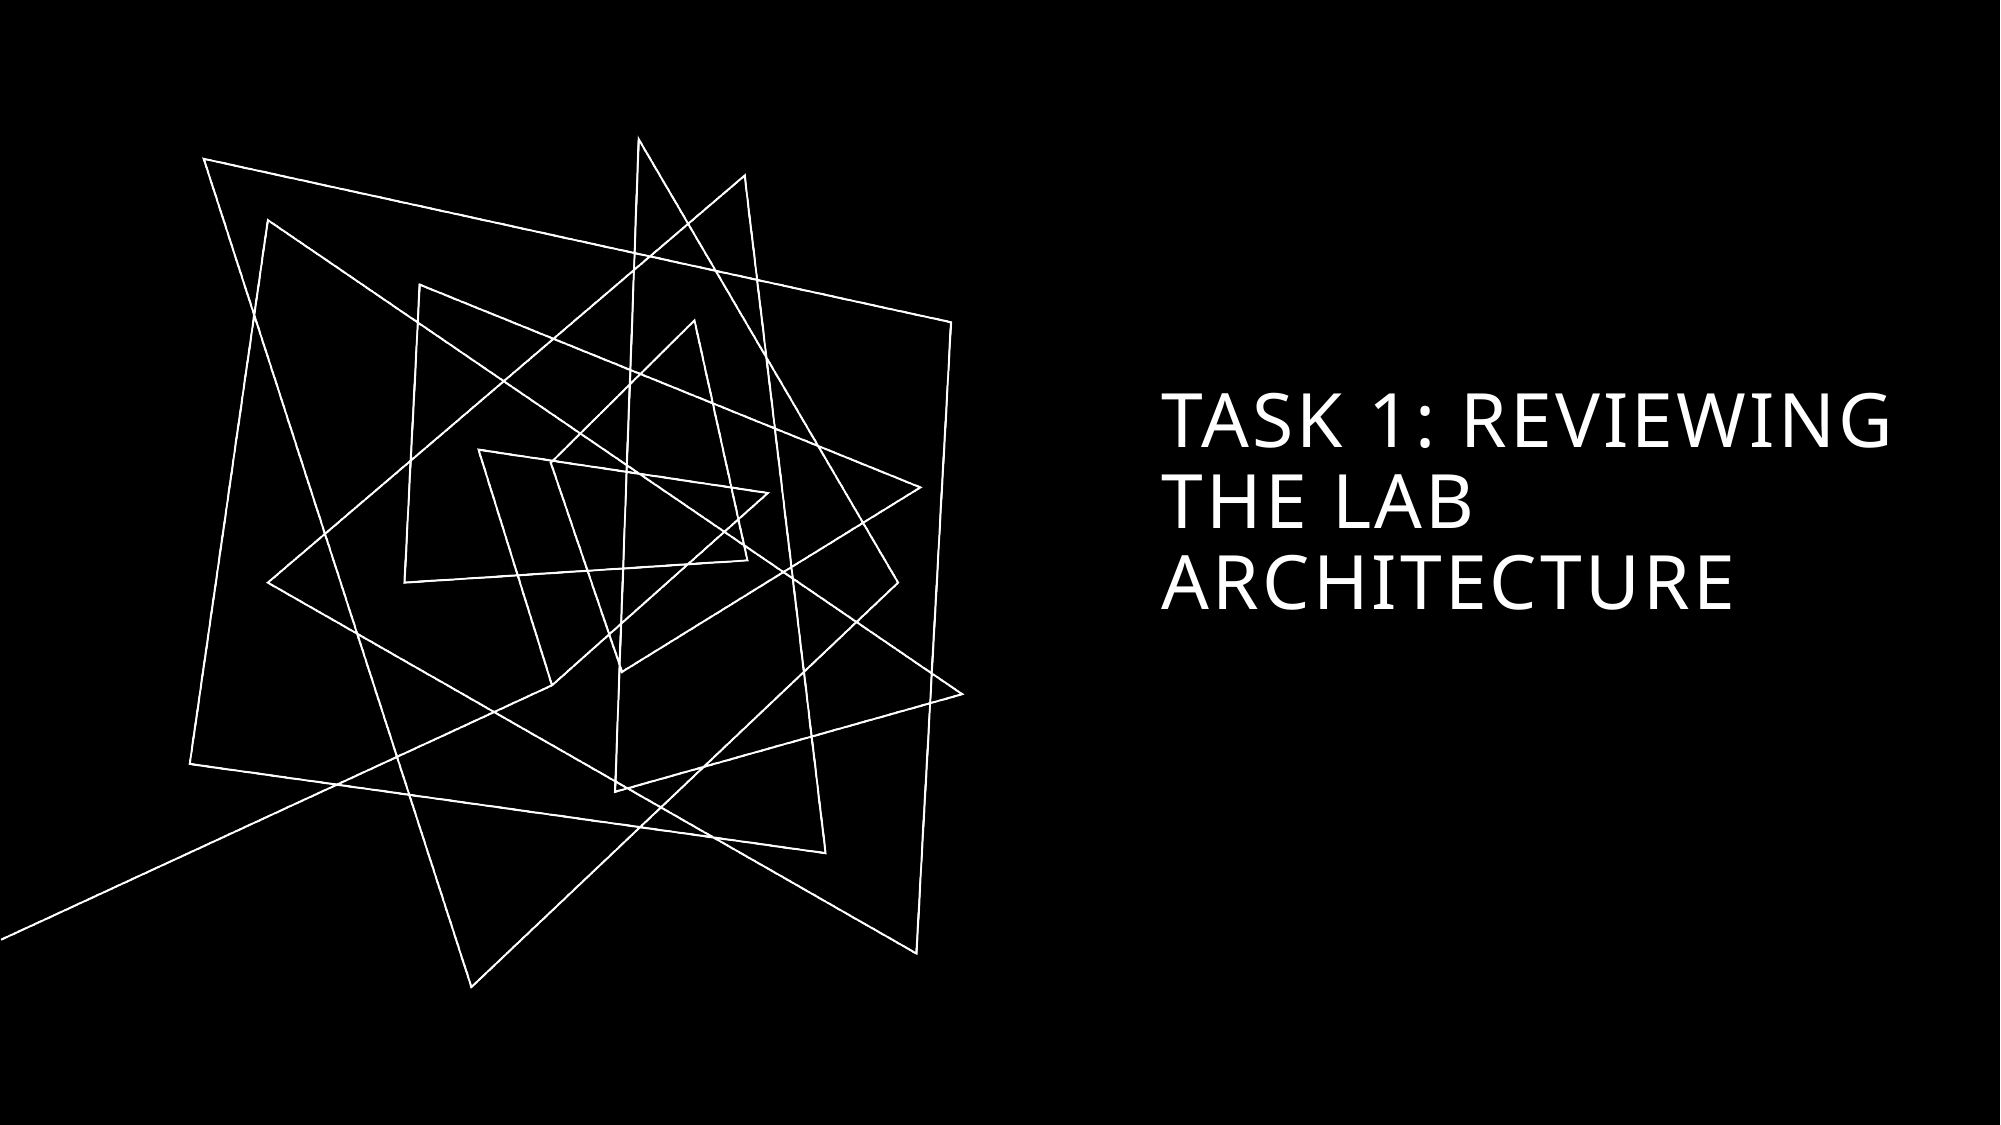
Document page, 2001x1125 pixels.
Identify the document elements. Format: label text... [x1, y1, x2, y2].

picture [0, 135, 965, 989]
title Task 1: Reviewing the lab architecture [1146, 352, 1926, 634]
